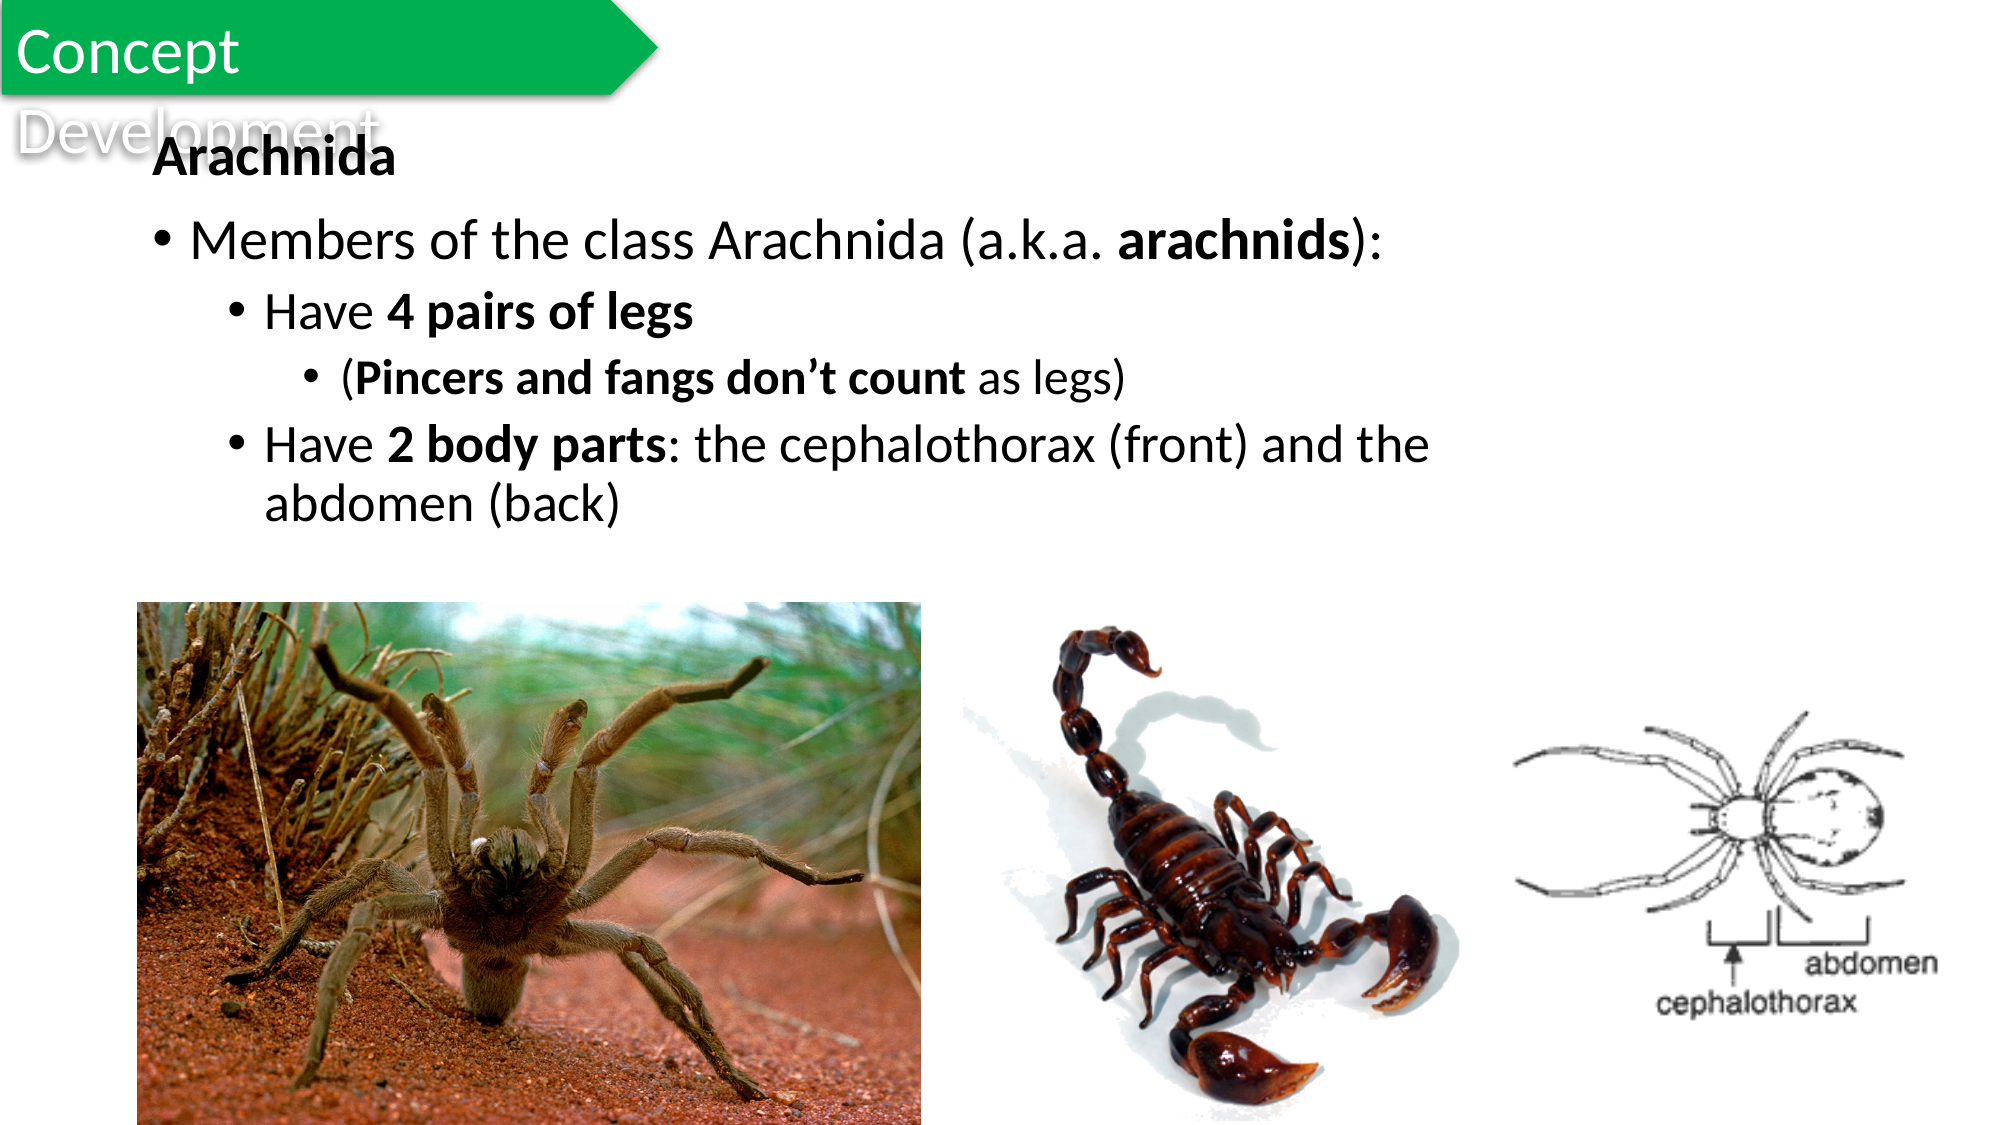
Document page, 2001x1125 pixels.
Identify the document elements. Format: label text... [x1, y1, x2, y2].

list Arachnida Members of the class Arachnida (a.k.a. arachnids): Have 4 pairs of legs (Pincers and fangs don’t count as legs) Have 2 body parts: the cephalothorax (front) and the abdomen (back) [137, 118, 1542, 832]
text_box Concept Development [1, 0, 658, 95]
picture [1478, 689, 1961, 1054]
picture [963, 602, 1473, 1121]
picture [137, 602, 921, 1125]
